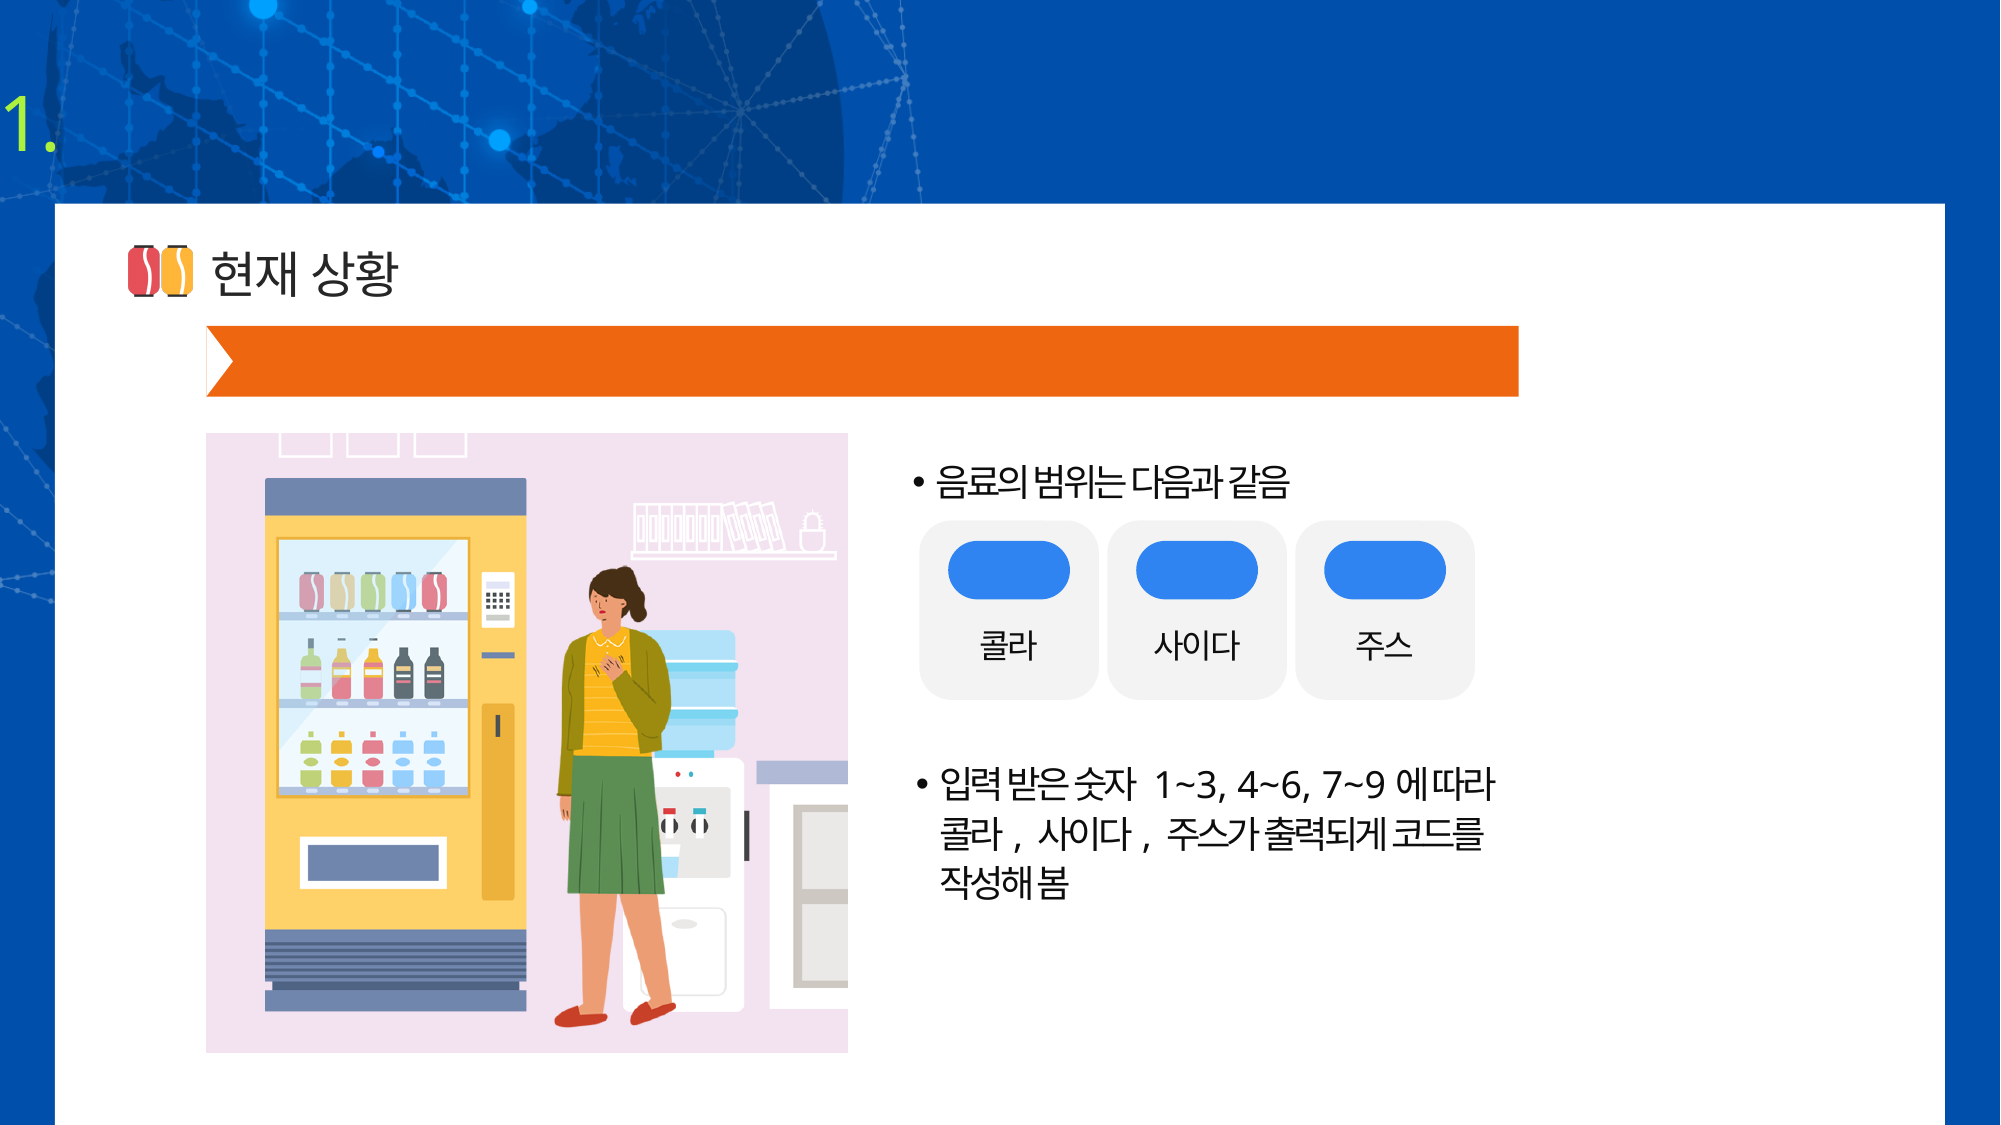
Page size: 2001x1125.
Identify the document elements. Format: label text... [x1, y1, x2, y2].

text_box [206, 433, 1516, 1053]
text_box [206, 325, 1519, 397]
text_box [128, 243, 405, 305]
text_box 1. 메뉴 선택(자판기) 코드 설계 [0, 73, 1036, 167]
picture [0, 0, 2000, 1125]
